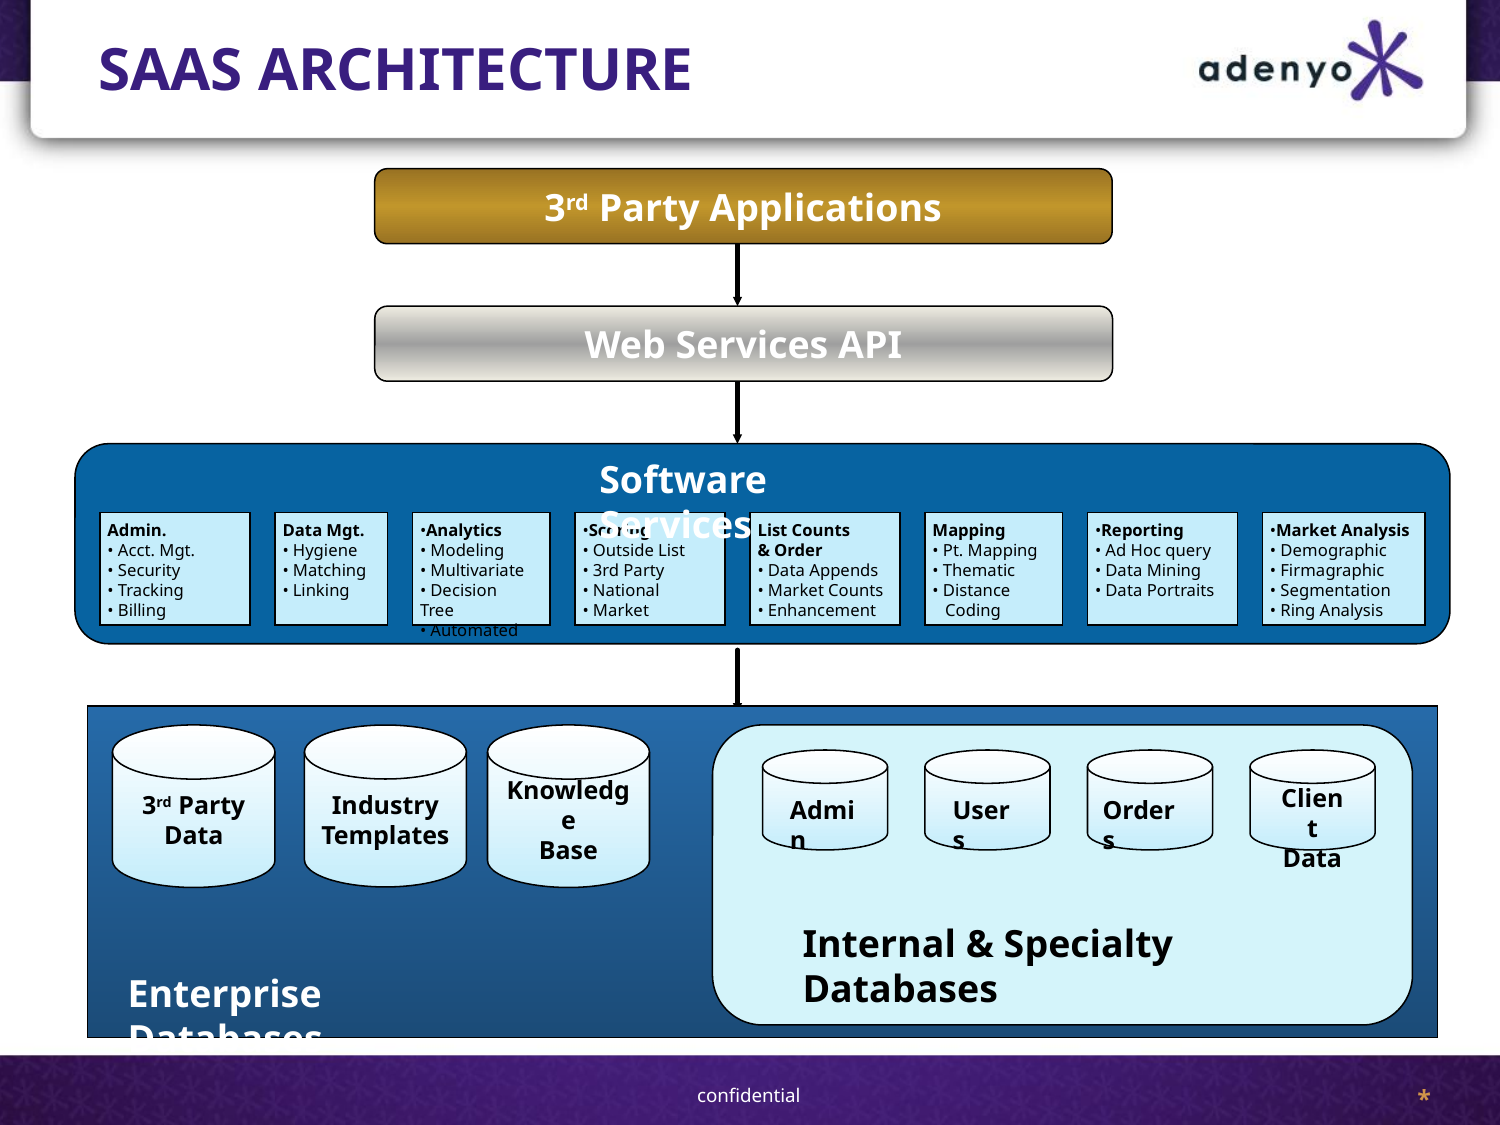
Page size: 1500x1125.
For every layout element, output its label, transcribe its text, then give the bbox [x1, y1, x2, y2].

text_box Industry Templates [304, 725, 467, 887]
text_box Enterprise Databases [112, 962, 530, 1024]
text_box List Counts & Order Data Appends Market Counts Enhancement [749, 512, 900, 625]
text_box [712, 724, 1413, 1025]
text_box [1087, 750, 1213, 850]
title SAAS ARCHITECTURE [83, 18, 1157, 116]
text_box Client Data [1262, 774, 1363, 850]
text_box Software Services [584, 448, 941, 510]
text_box [74, 443, 1450, 644]
text_box Admin. Acct. Mgt. Security Tracking Billing [99, 512, 250, 625]
text_box 3rd Party Data [112, 724, 275, 888]
text_box Analytics Modeling Multivariate Decision Tree Automated [412, 512, 550, 625]
text_box Mapping Pt. Mapping Thematic Distance Coding [924, 512, 1063, 625]
text_box [762, 750, 888, 850]
text_box Orders [1087, 787, 1200, 833]
text_box [1250, 750, 1376, 844]
text_box Internal & Specialty Databases [787, 912, 1364, 973]
text_box Users [937, 787, 1037, 833]
text_box Web Services API [374, 306, 1113, 382]
text_box Admin [774, 787, 883, 833]
picture [0, 0, 1500, 1125]
text_box [924, 750, 1051, 850]
text_box Reporting Ad Hoc query Data Mining Data Portraits [1087, 512, 1238, 625]
text_box * [1402, 1076, 1461, 1114]
text_box Data Mgt. Hygiene Matching Linking [275, 512, 388, 625]
text_box Market Analysis Demographic Firmagraphic Segmentation Ring Analysis [1262, 512, 1425, 625]
text_box Scoring Outside List 3rd Party National Market [574, 512, 725, 625]
text_box [87, 706, 1438, 1038]
text_box 3rd Party Applications [374, 168, 1113, 244]
text_box Knowledge Base [487, 724, 650, 888]
